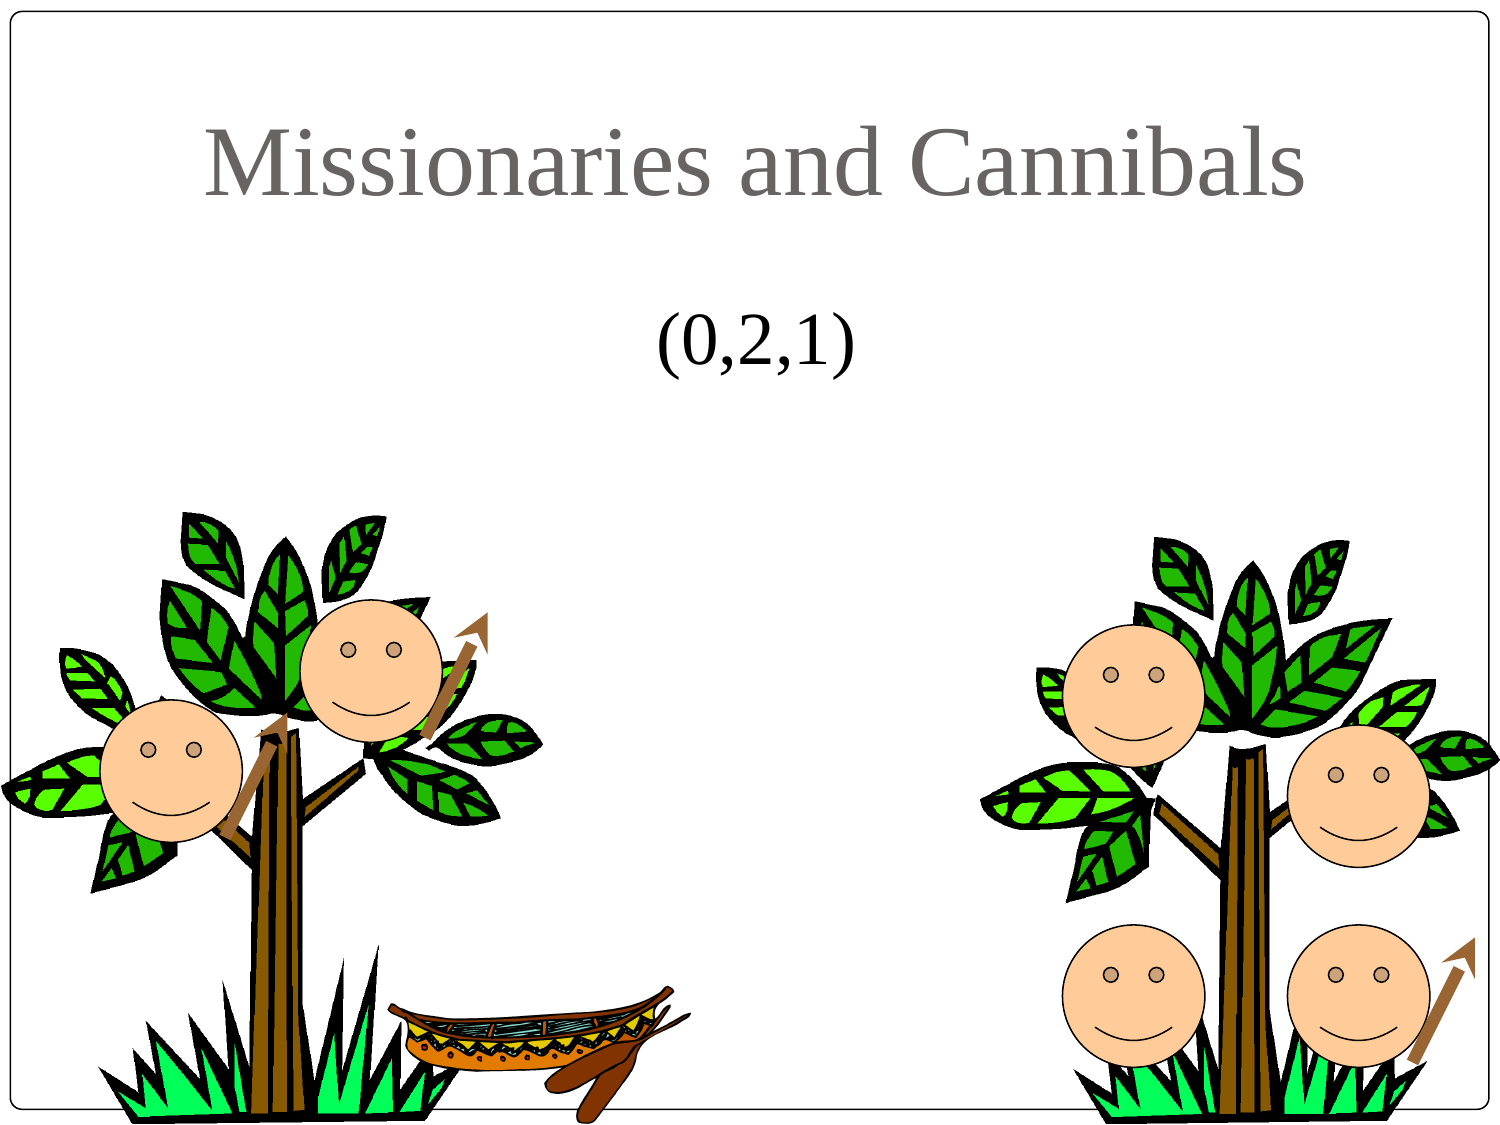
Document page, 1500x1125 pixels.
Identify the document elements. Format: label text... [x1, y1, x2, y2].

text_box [99, 699, 288, 843]
text_box Missionaries and Cannibals [112, 87, 1400, 223]
picture [0, 511, 692, 1125]
picture [979, 536, 1500, 1125]
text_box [299, 599, 488, 743]
text_box (0,2,1) [399, 282, 1113, 388]
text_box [1287, 924, 1476, 1068]
